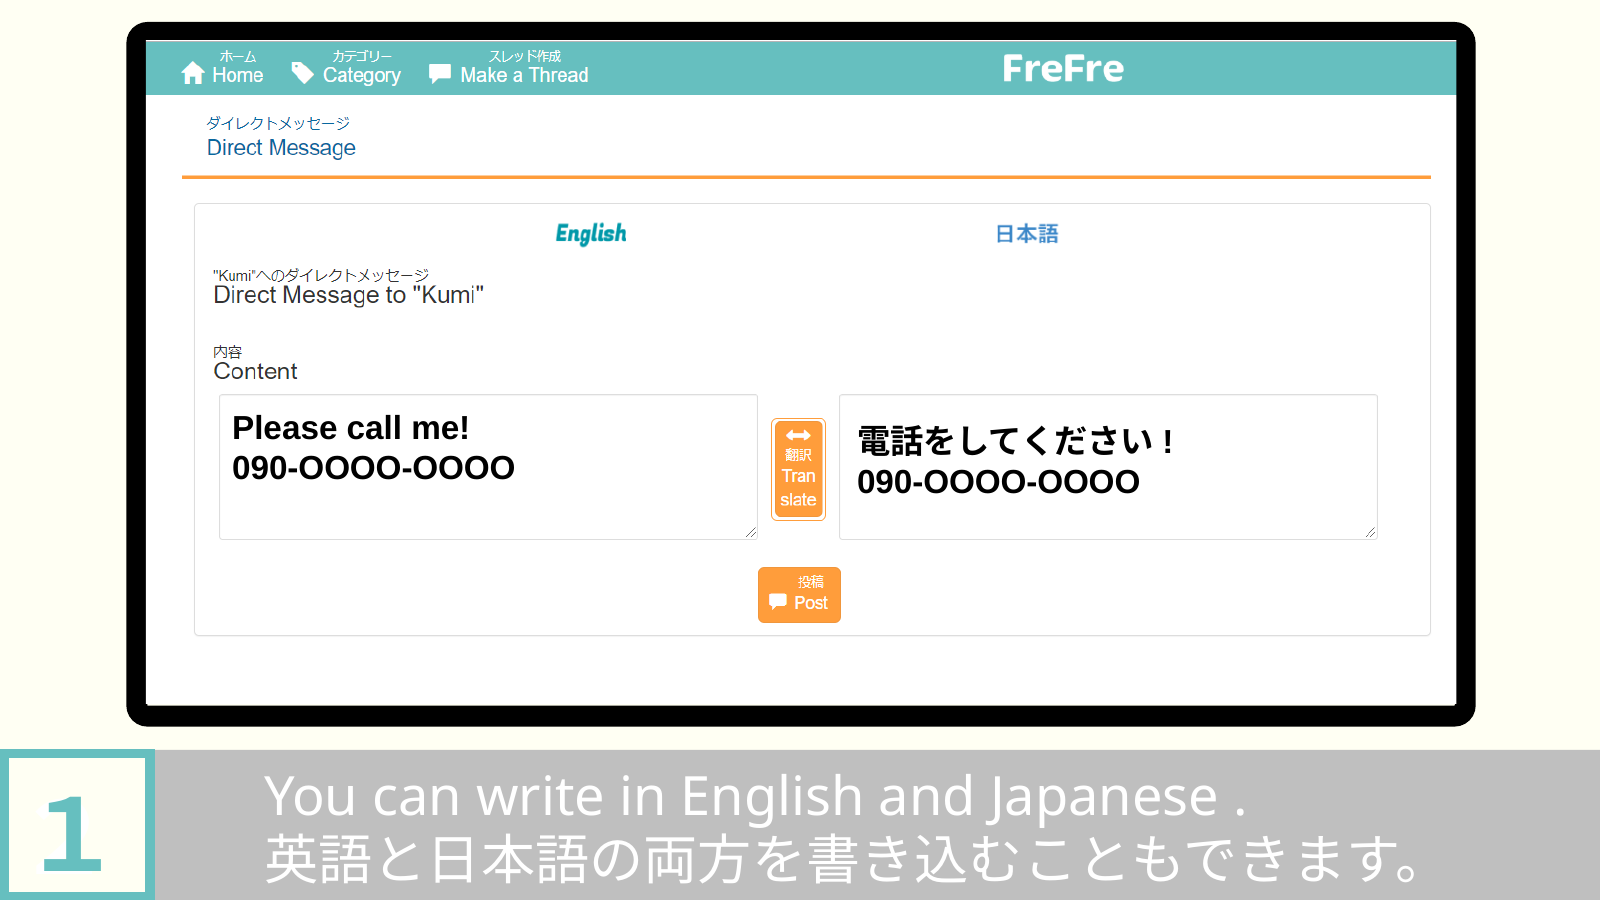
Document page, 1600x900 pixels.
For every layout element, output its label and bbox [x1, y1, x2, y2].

text_box [0, 0, 1600, 900]
